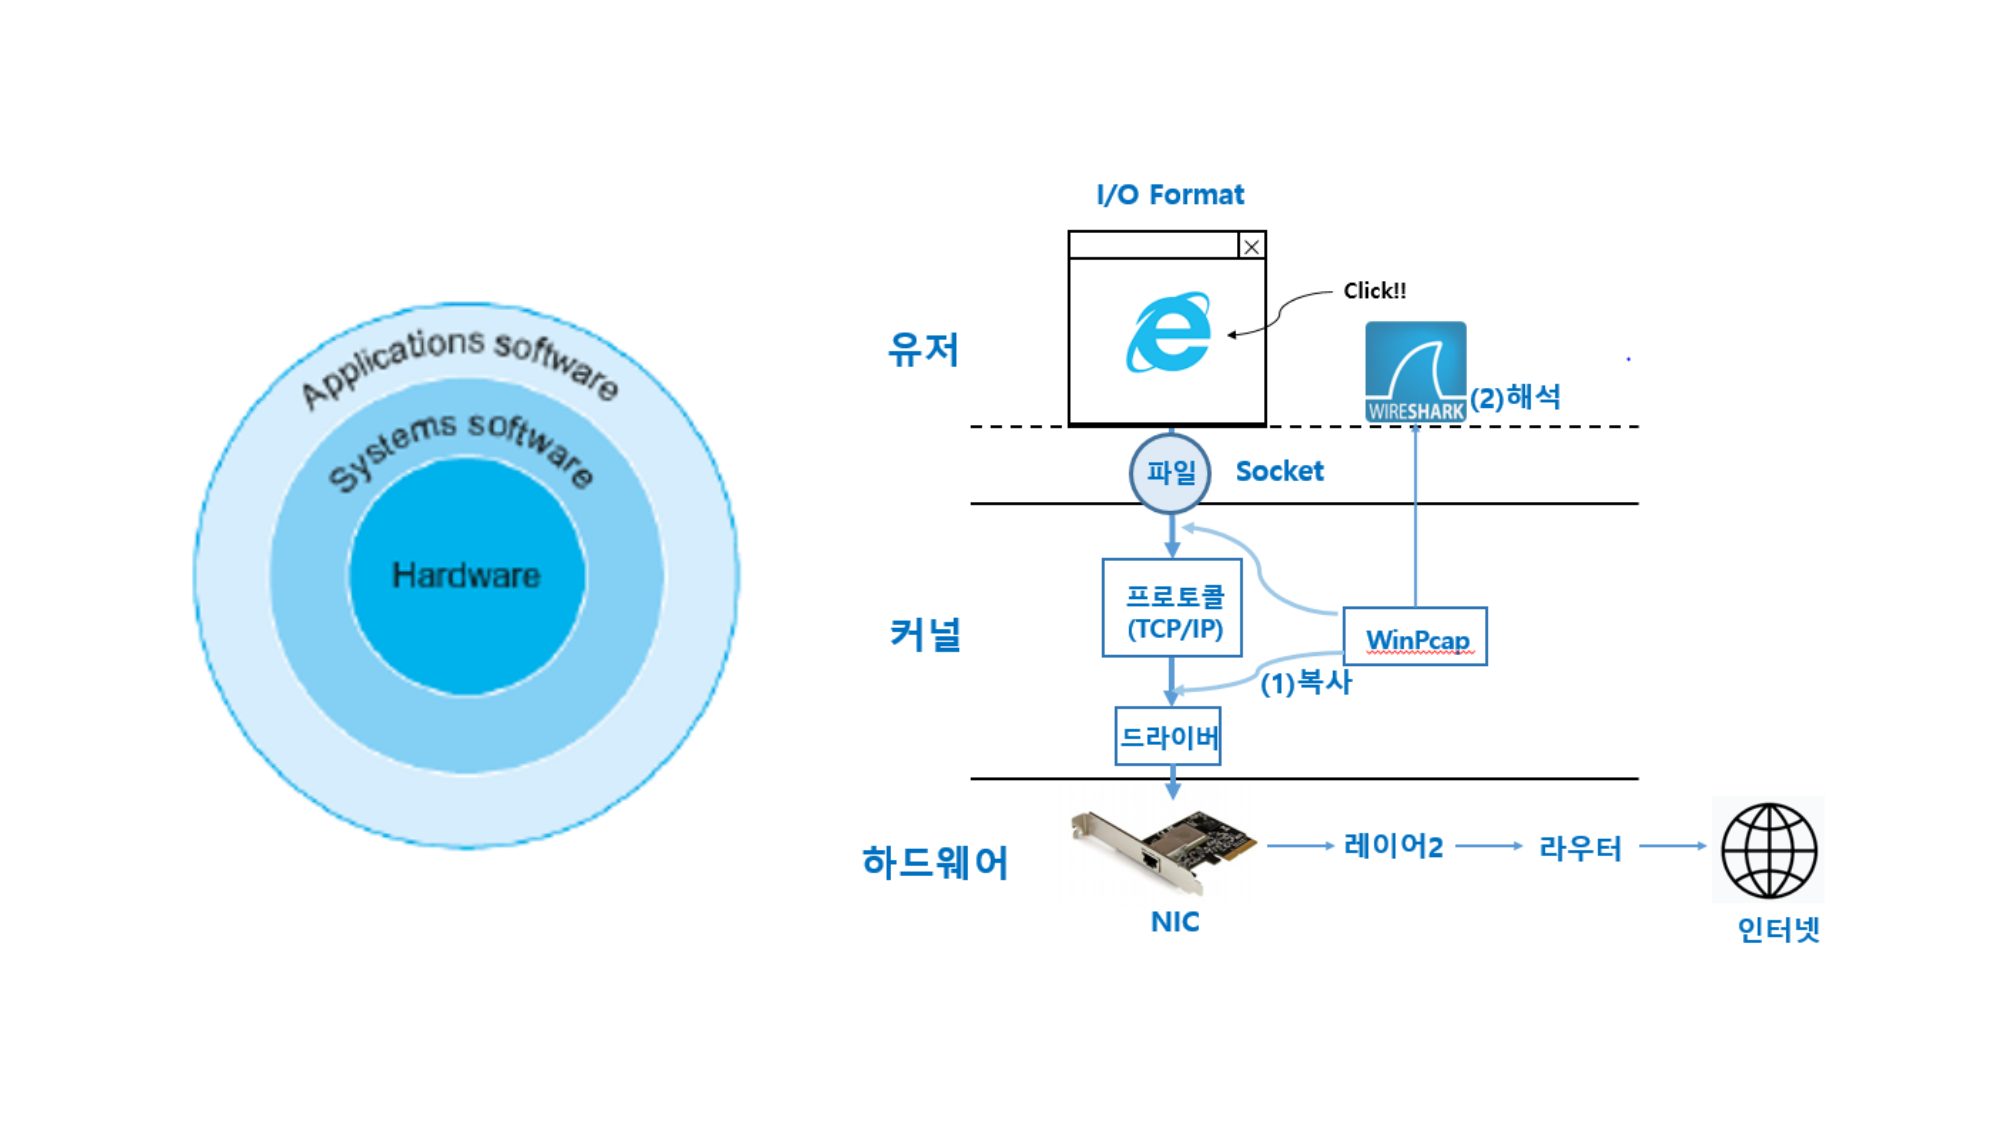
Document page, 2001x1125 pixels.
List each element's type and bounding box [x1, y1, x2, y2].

picture [844, 146, 1859, 963]
picture [123, 242, 787, 867]
